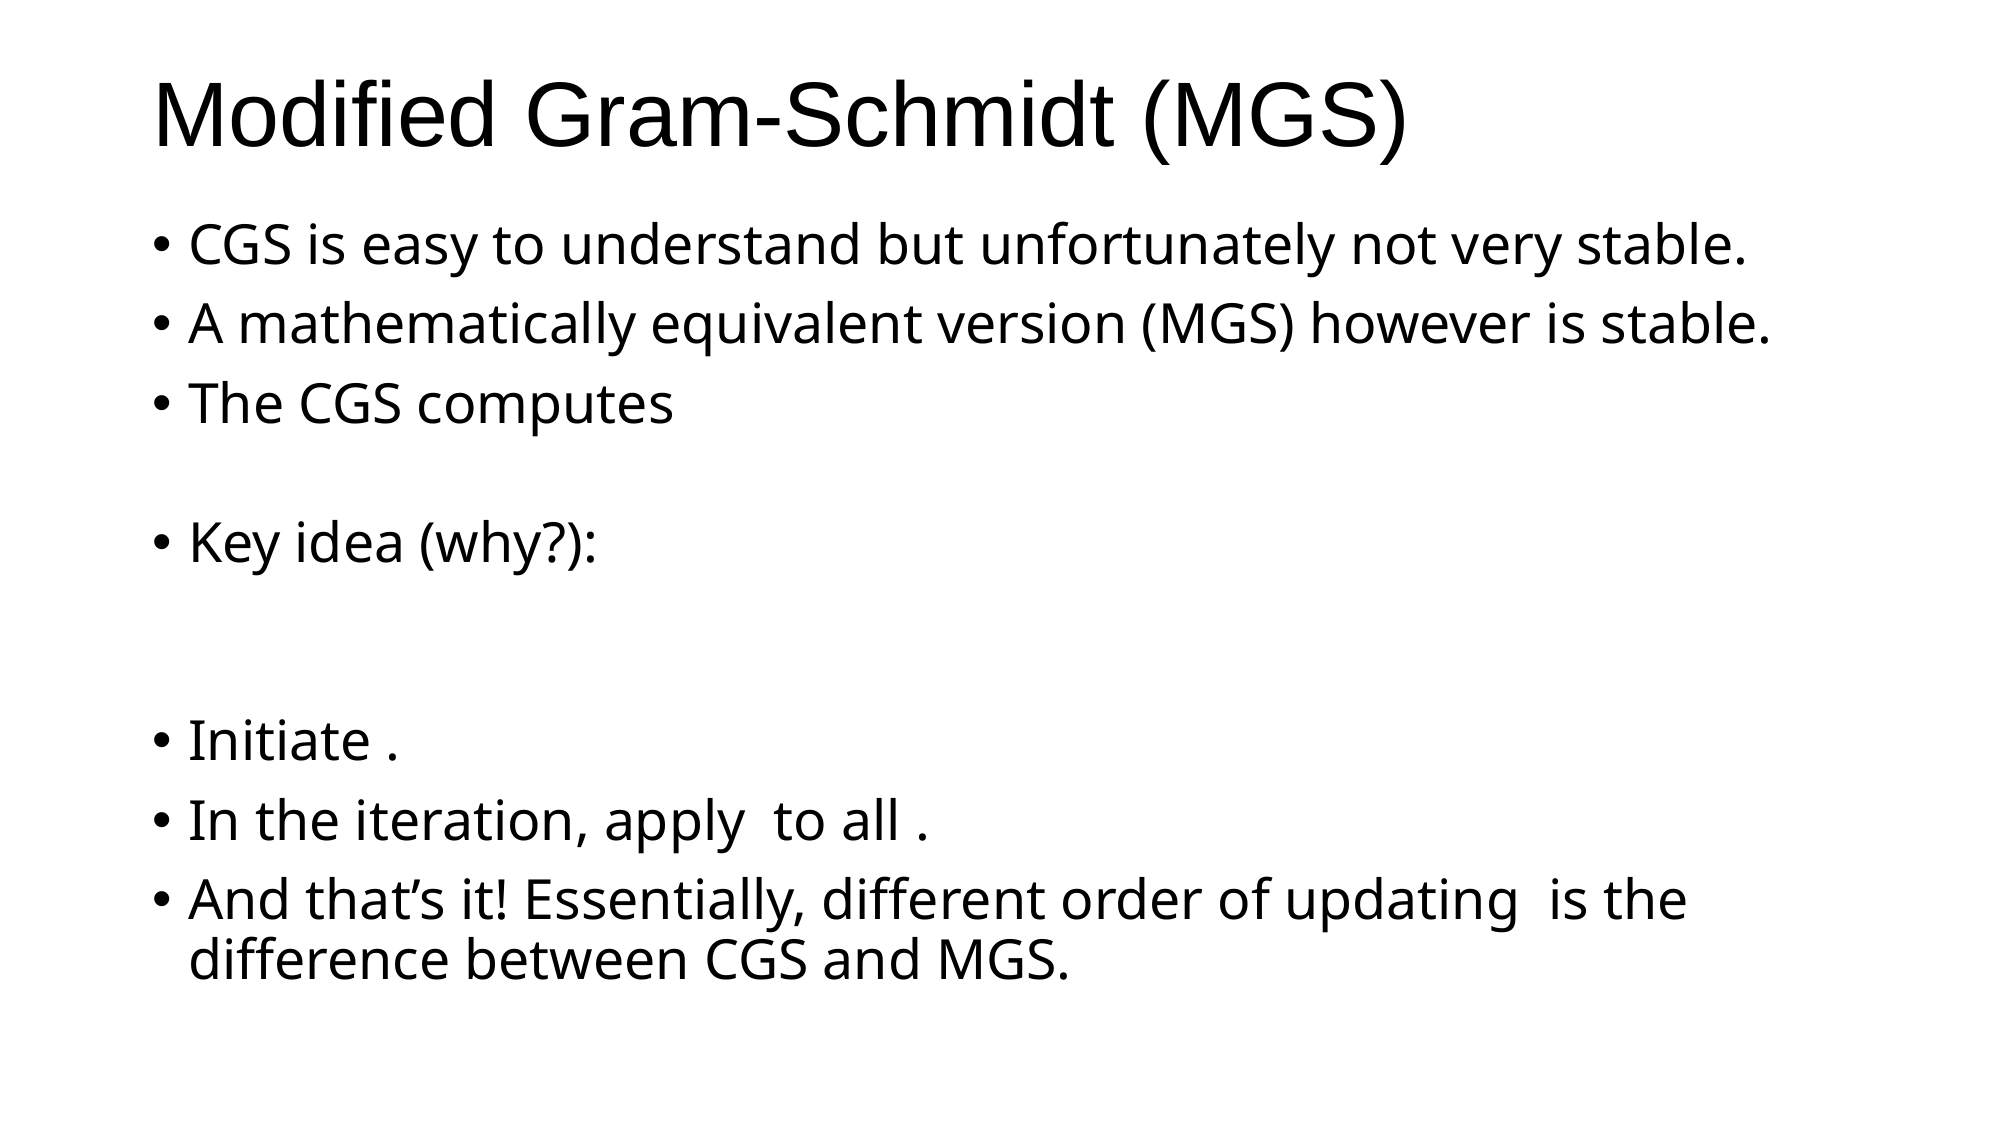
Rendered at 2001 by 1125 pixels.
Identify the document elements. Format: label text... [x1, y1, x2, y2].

title Modified Gram-Schmidt (MGS) [137, 59, 1863, 175]
